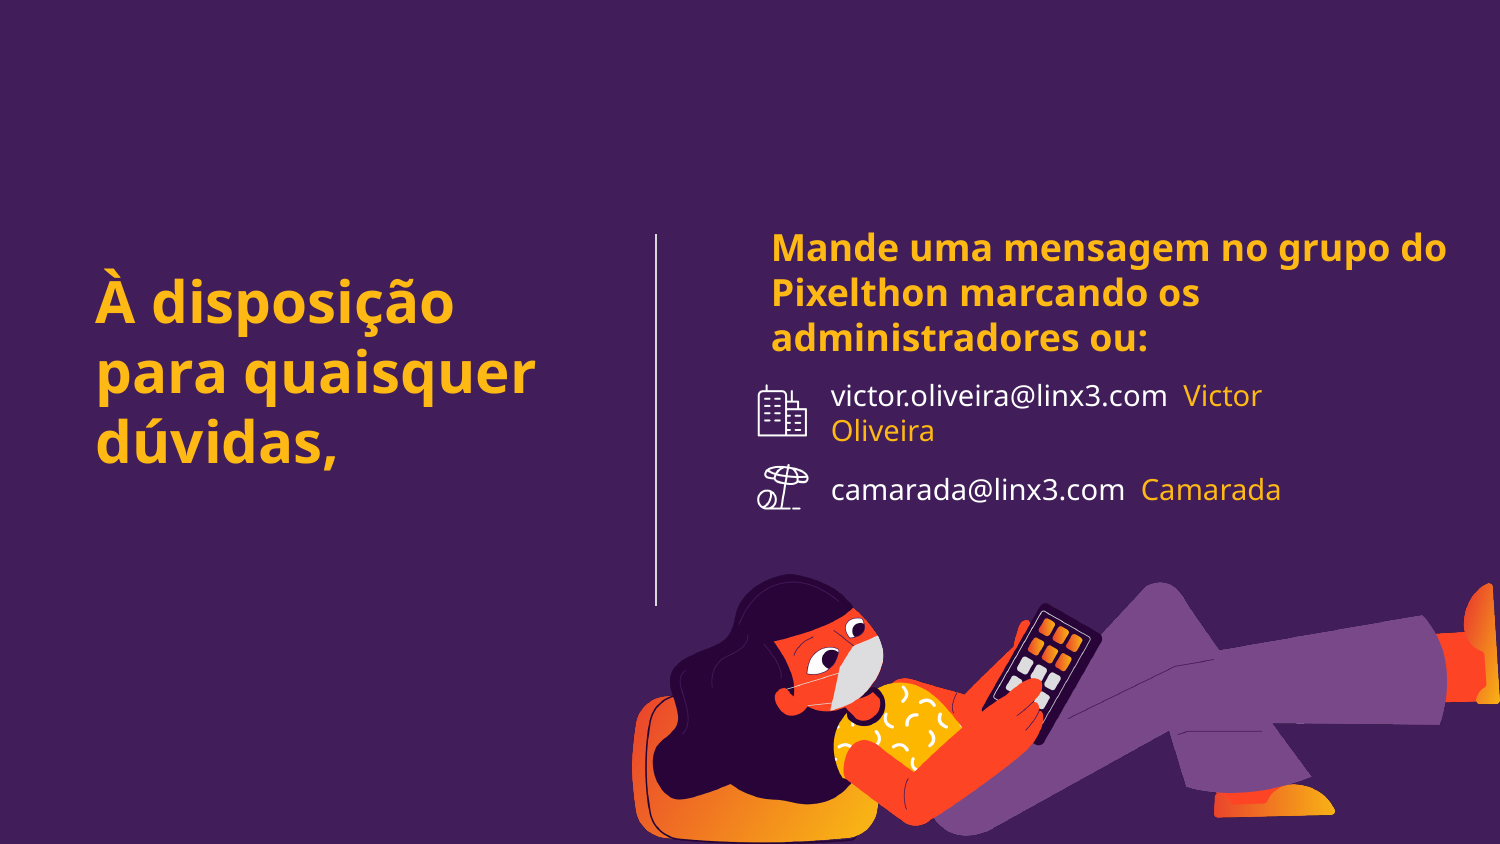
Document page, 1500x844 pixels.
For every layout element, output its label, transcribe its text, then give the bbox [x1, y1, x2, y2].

picture [754, 459, 810, 515]
text_box Mande uma mensagem no grupo do Pixelthon marcando os administradores ou: [755, 222, 1467, 361]
text_box camarada@linx3.com Camarada [815, 461, 1360, 516]
text_box victor.oliveira@linx3.com Victor Oliveira [815, 384, 1360, 439]
text_box À disposição para quaisquer dúvidas, [80, 301, 557, 440]
picture [755, 383, 809, 437]
picture [632, 574, 1500, 844]
